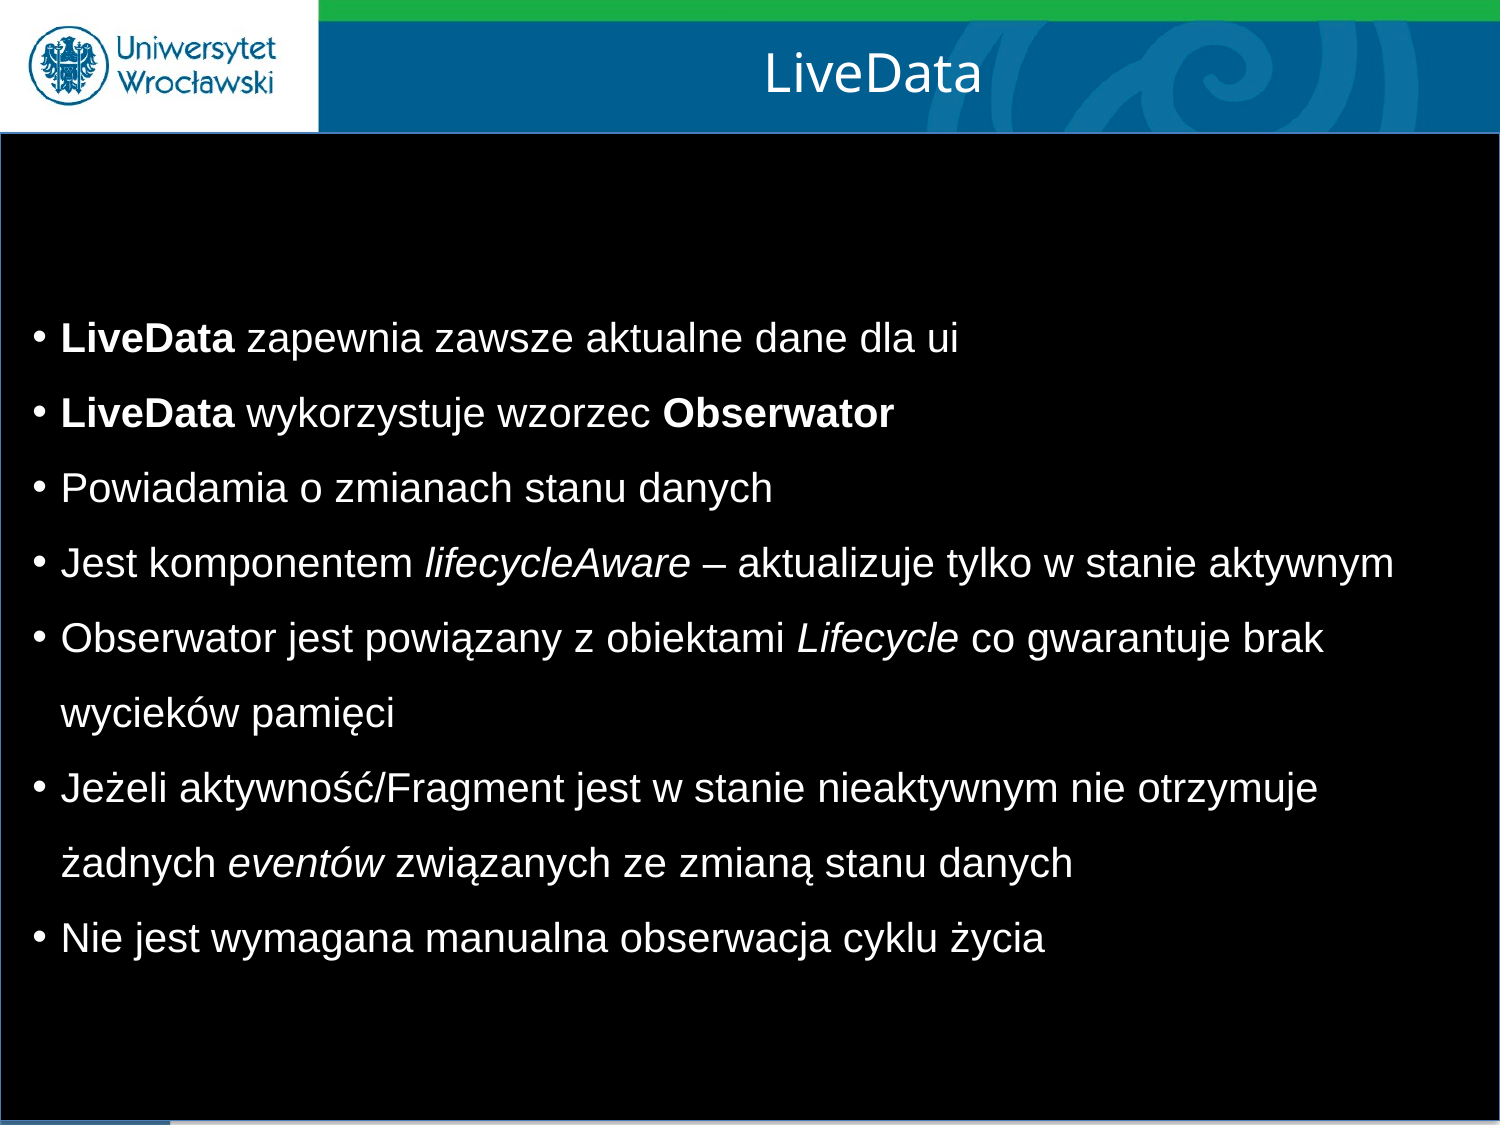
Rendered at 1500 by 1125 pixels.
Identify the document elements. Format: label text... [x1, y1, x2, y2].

picture [0, 0, 1500, 132]
text_box LiveData [324, 30, 1424, 111]
text_box LiveData zapewnia zawsze aktualne dane dla ui LiveData wykorzystuje wzorzec Obserwator Powiadamia o zmianach stanu danych Jest komponentem lifecycleAware – aktualizuje tylko w stanie aktywnym Obserwator jest powiązany z obiektami Lifecycle co gwarantuje brak wycieków pamięci Jeżeli aktywność/Fragment jest w stanie nieaktywnym nie otrzymuje żadnych eventów związanych ze zmianą stanu danych Nie jest wymagana manualna obserwacja cyklu życia [17, 278, 1483, 969]
picture [0, 1121, 1500, 1125]
text_box [0, 132, 1500, 1121]
